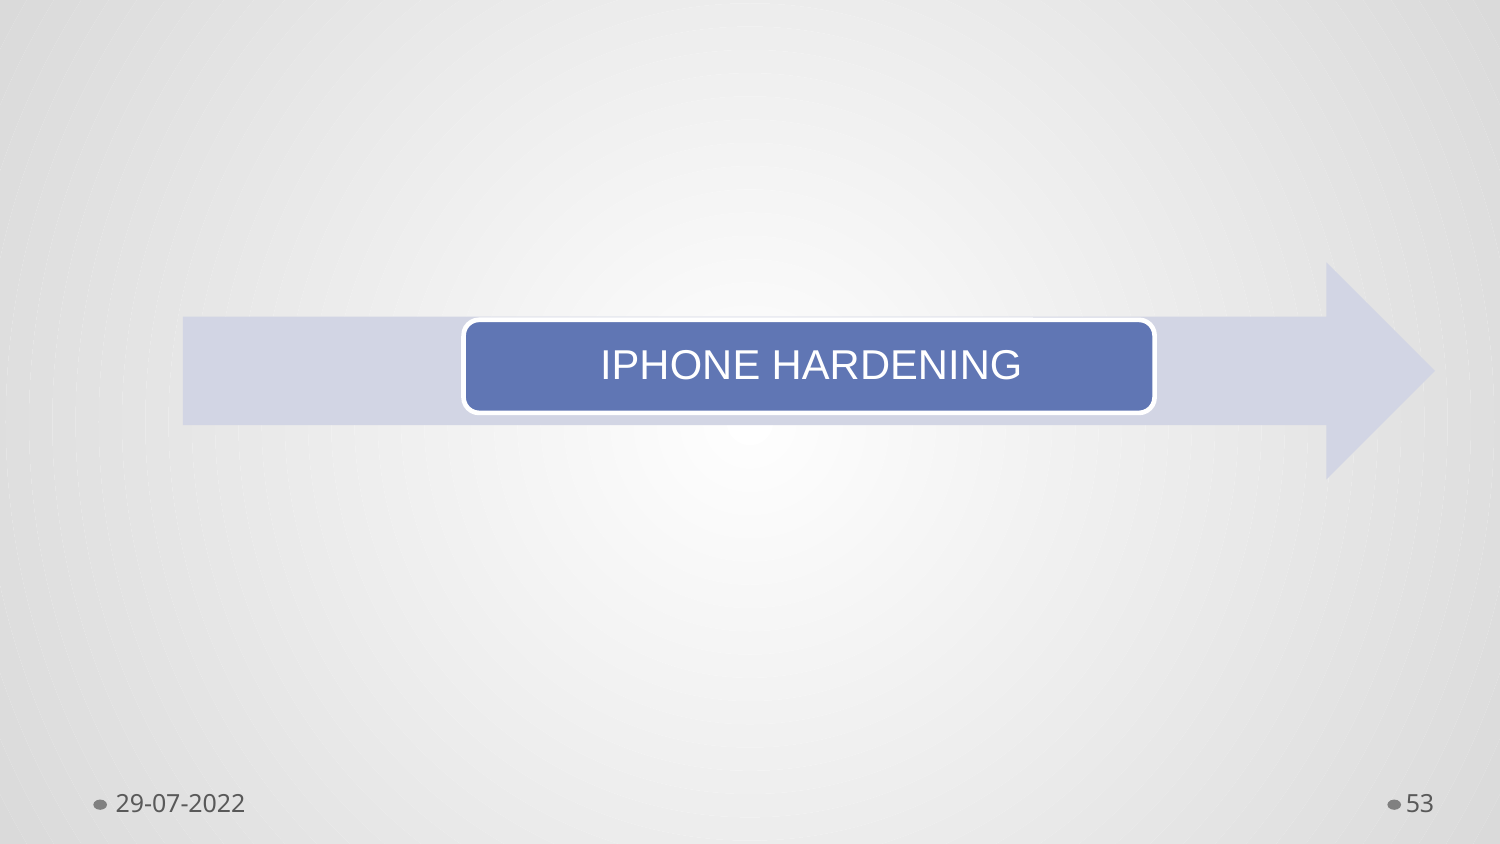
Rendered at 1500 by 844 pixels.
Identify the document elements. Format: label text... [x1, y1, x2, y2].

footer 29-07-2022 [108, 782, 576, 827]
slide_number 53 [1401, 782, 1494, 827]
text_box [182, 262, 1436, 480]
